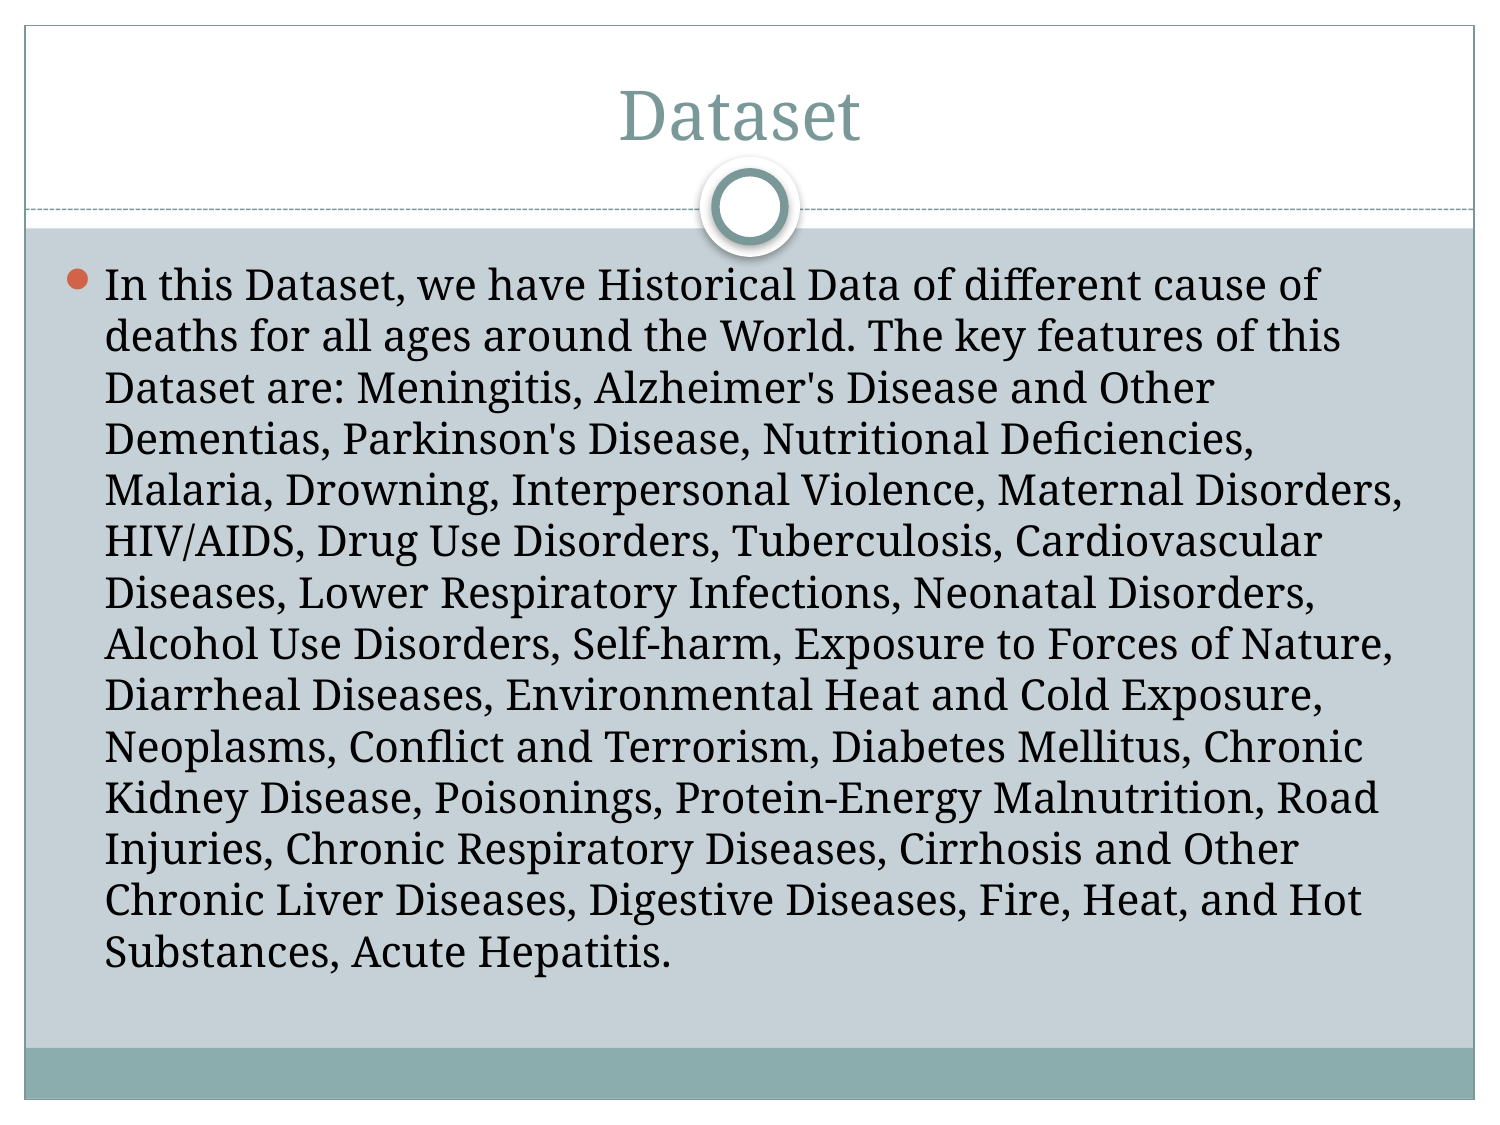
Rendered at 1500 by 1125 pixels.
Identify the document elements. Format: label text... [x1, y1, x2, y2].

title Dataset [49, 37, 1450, 162]
list In this Dataset, we have Historical Data of different cause of deaths for all ages around the World. The key features of this Dataset are: Meningitis, Alzheimer's Disease and Other Dementias, Parkinson's Disease, Nutritional Deficiencies, Malaria, Drowning, Interpersonal Violence, Maternal Disorders, HIV/AIDS, Drug Use Disorders, Tuberculosis, Cardiovascular Diseases, Lower Respiratory Infections, Neonatal Disorders, Alcohol Use Disorders, Self-harm, Exposure to Forces of Nature, Diarrheal Diseases, Environmental Heat and Cold Exposure, Neoplasms, Conflict and Terrorism, Diabetes Mellitus, Chronic Kidney Disease, Poisonings, Protein-Energy Malnutrition, Road Injuries, Chronic Respiratory Diseases, Cirrhosis and Other Chronic Liver Diseases, Digestive Diseases, Fire, Heat, and Hot Substances, Acute Hepatitis. [49, 250, 1445, 1001]
